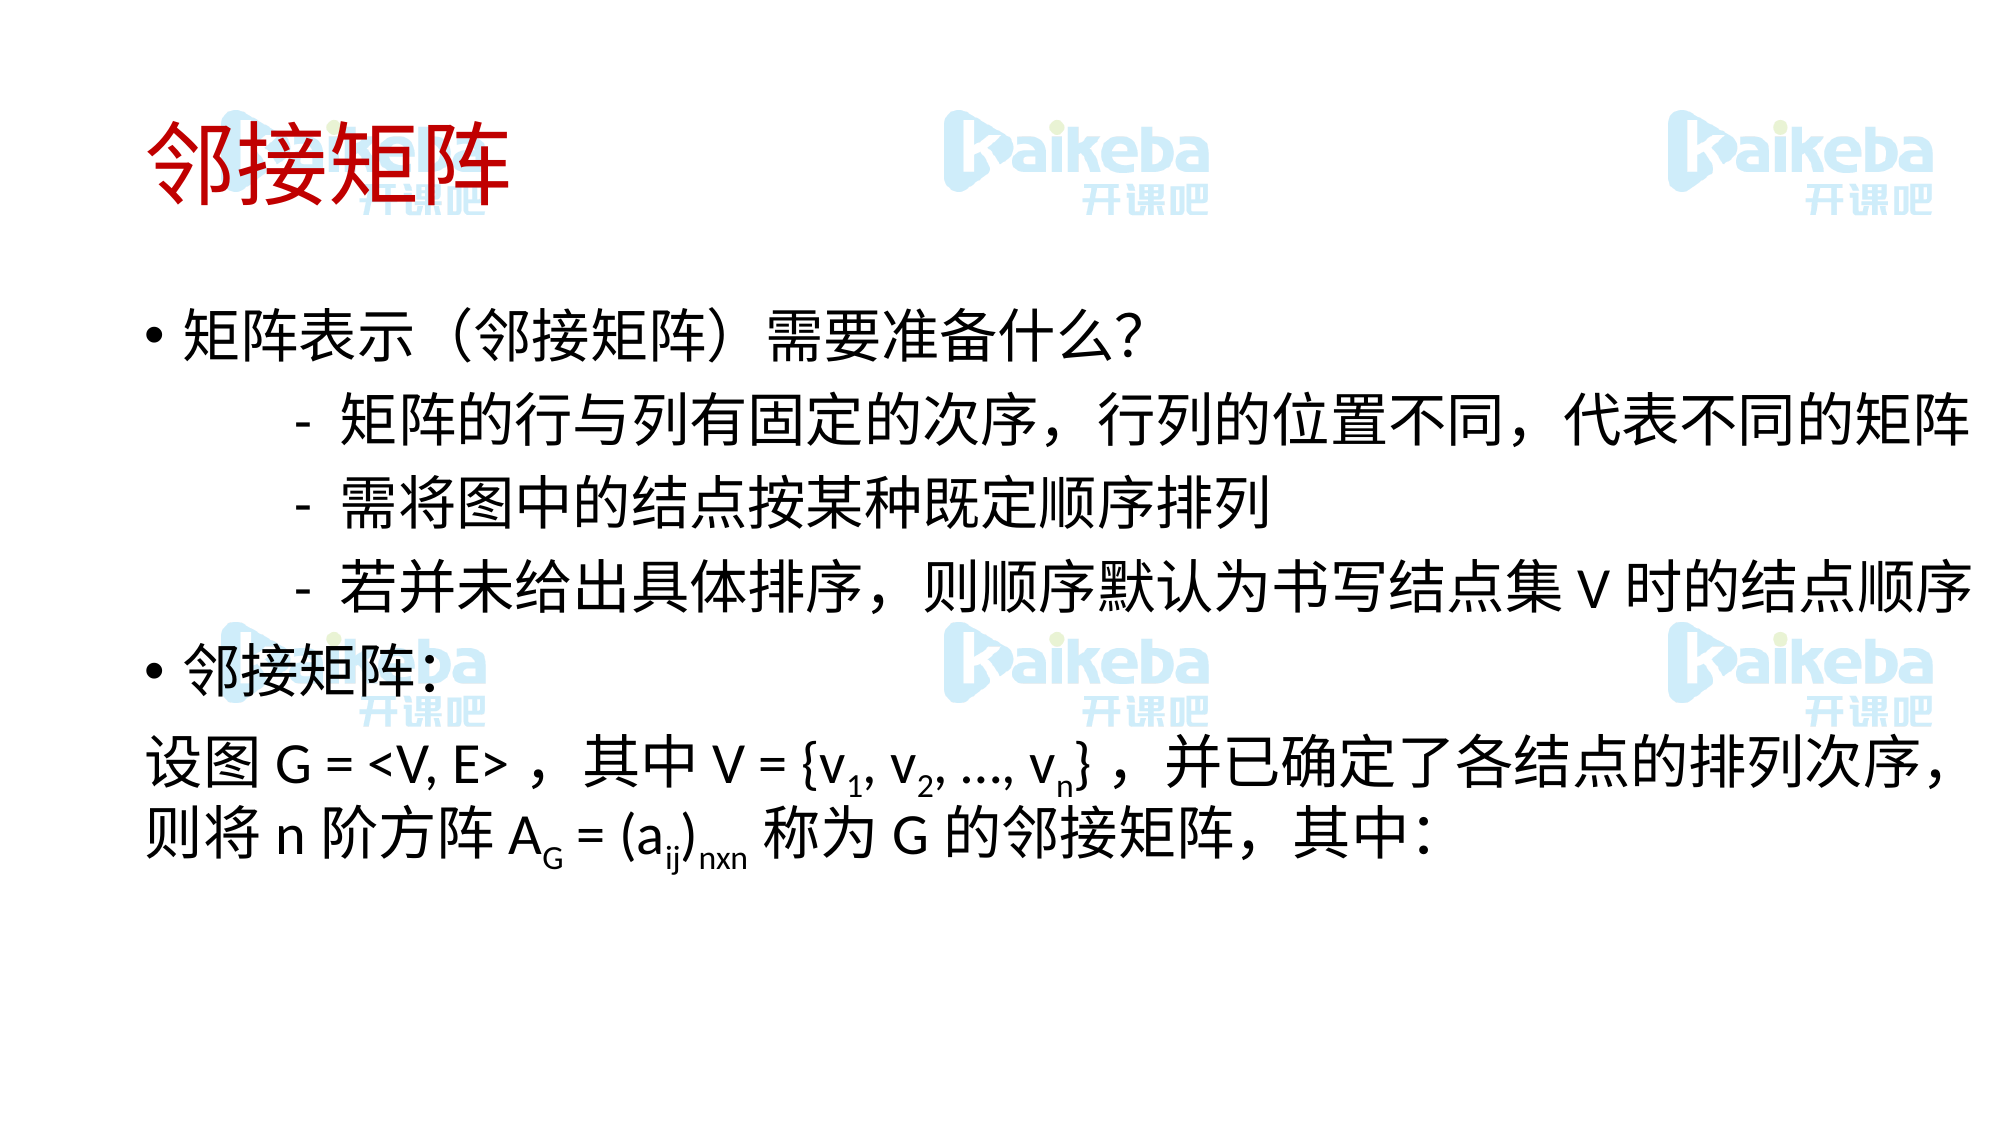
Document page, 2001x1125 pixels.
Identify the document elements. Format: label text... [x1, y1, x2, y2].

title 邻接矩阵 [136, 59, 1863, 278]
